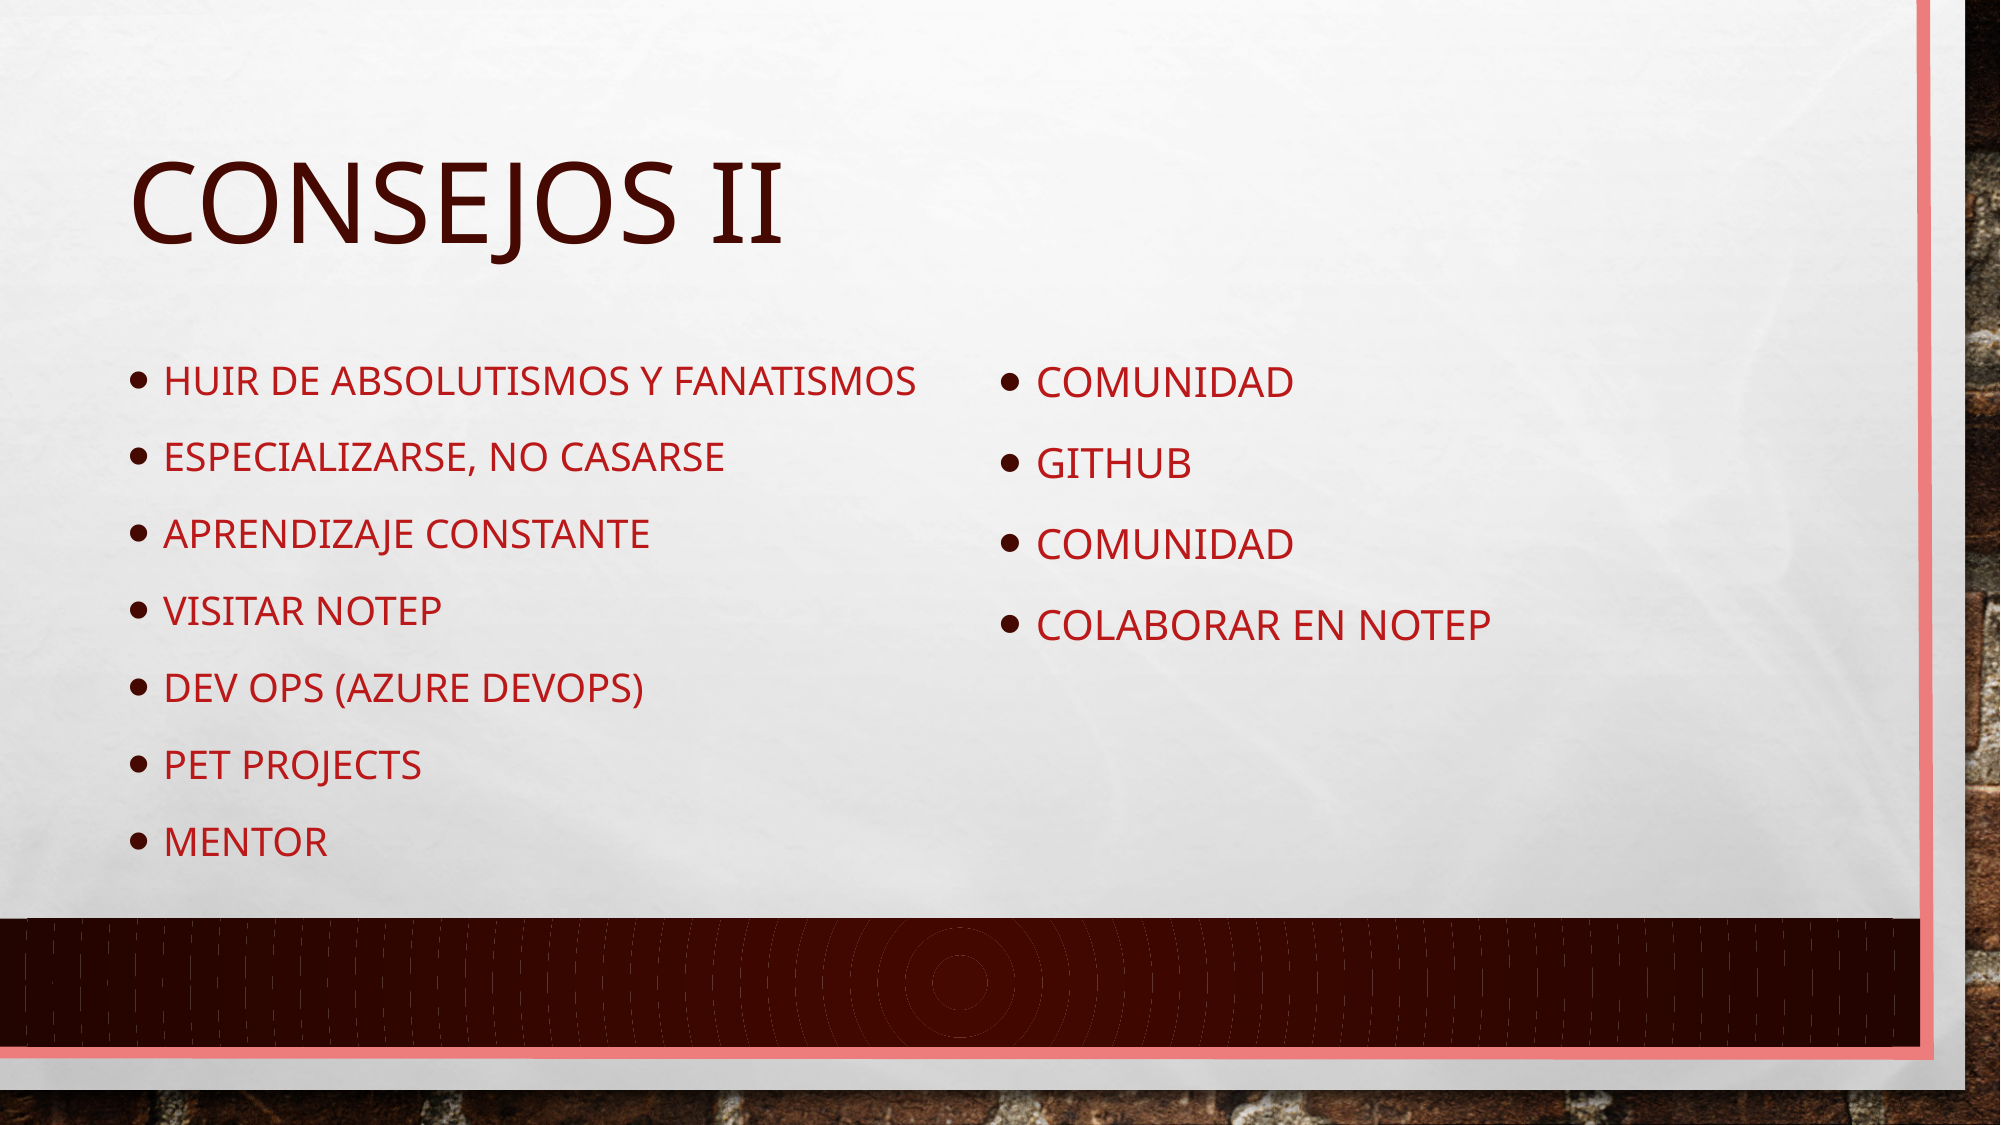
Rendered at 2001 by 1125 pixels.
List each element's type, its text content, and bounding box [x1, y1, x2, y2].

list Comunidad GitHub comunidad colaborar en NoTEP [983, 338, 1818, 882]
title Consejos II [112, 112, 1818, 303]
picture [0, 0, 2000, 1125]
list Huir de absolutismos y fanatismos Especializarse, no casarse Aprendizaje constante Visitar notep Dev ops (Azure Devops) Pet Projects mentor [112, 338, 948, 882]
